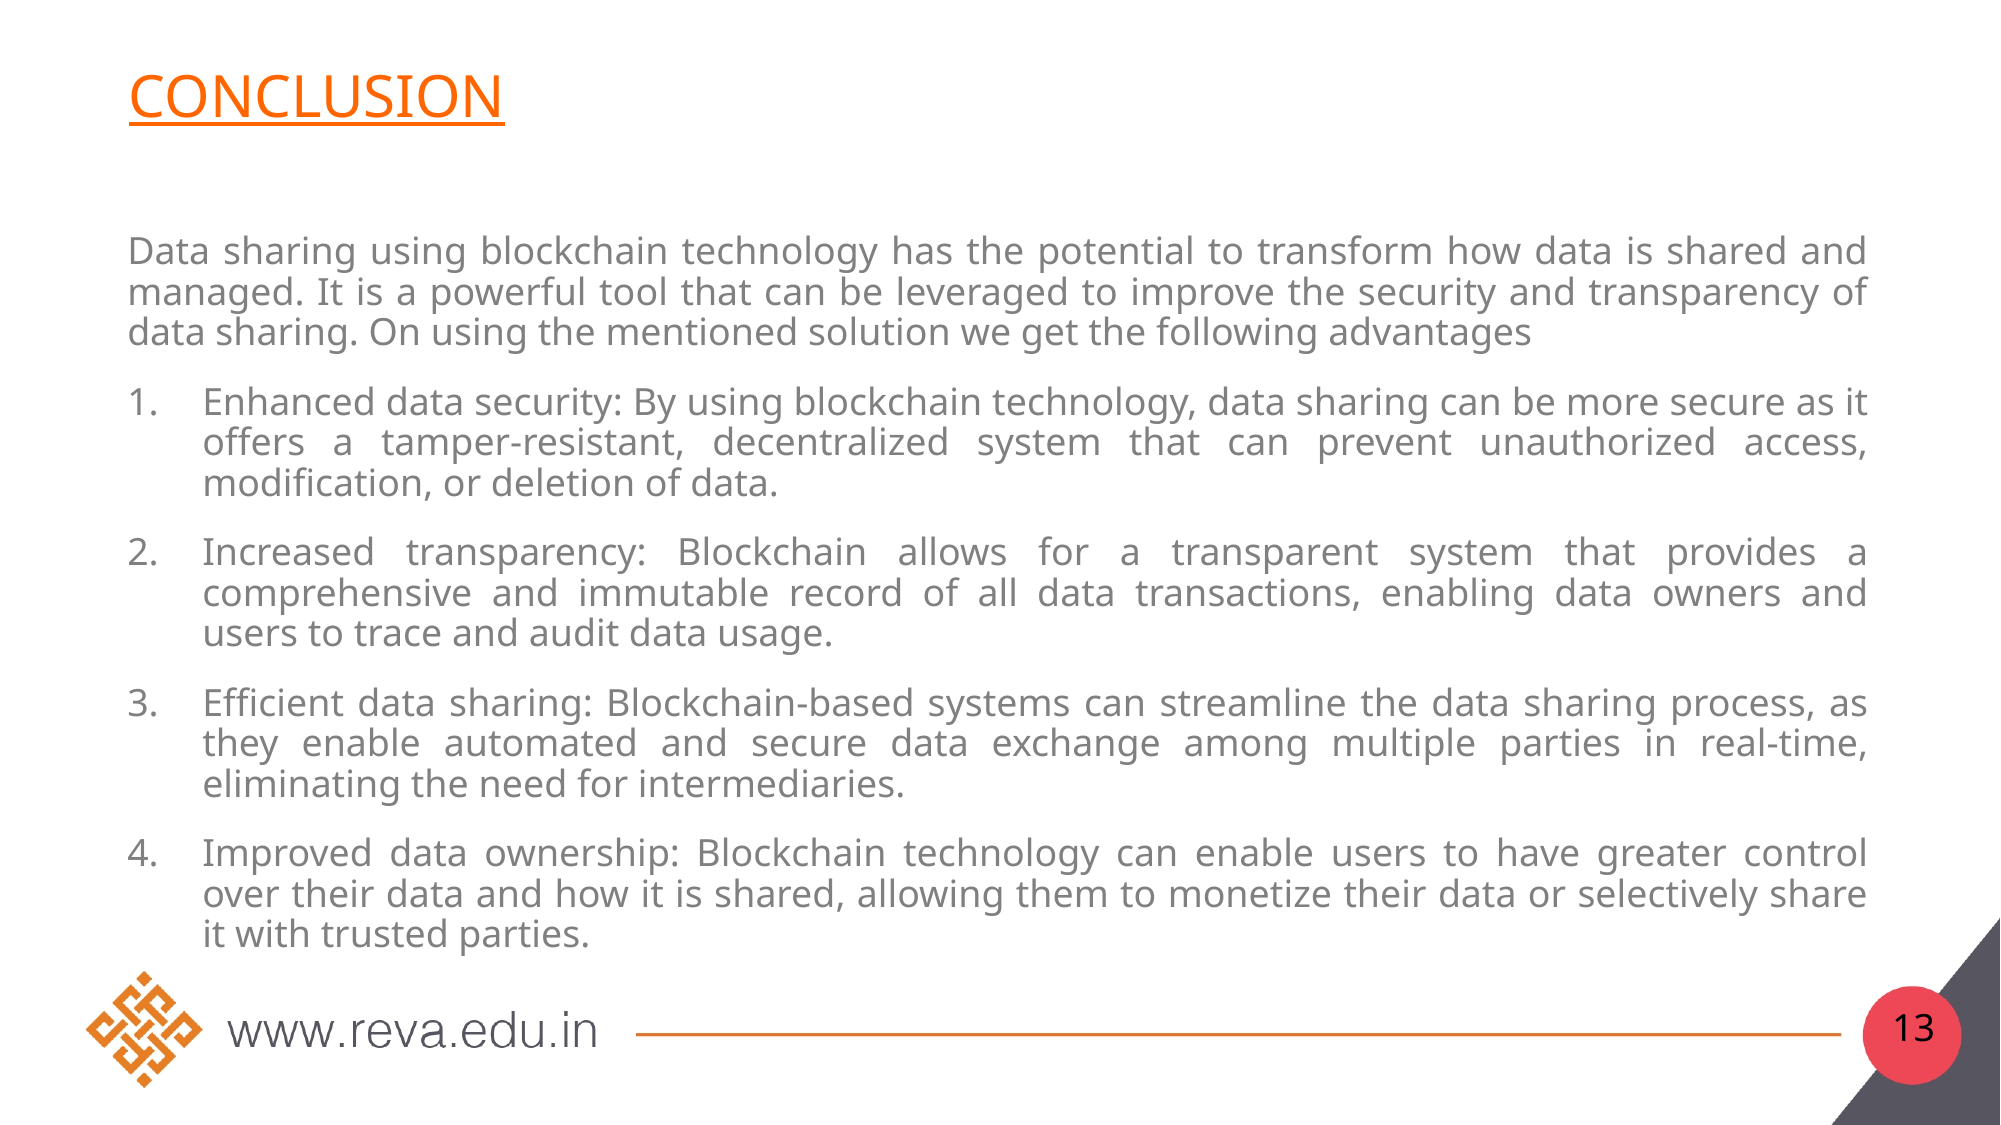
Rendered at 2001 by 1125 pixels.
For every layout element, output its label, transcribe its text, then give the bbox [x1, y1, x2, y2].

slide_number 13 [1864, 999, 1963, 1060]
list Data sharing using blockchain technology has the potential to transform how data is shared and managed. It is a powerful tool that can be leveraged to improve the security and transparency of data sharing. On using the mentioned solution we get the following advantages Enhanced data security: By using blockchain technology, data sharing can be more secure as it offers a tamper-resistant, decentralized system that can prevent unauthorized access, modification, or deletion of data. Increased transparency: Blockchain allows for a transparent system that provides a comprehensive and immutable record of all data transactions, enabling data owners and users to trace and audit data usage. Efficient data sharing: Blockchain-based systems can streamline the data sharing process, as they enable automated and secure data exchange among multiple parties in real-time, eliminating the need for intermediaries. Improved data ownership: Blockchain technology can enable users to have greater control over their data and how it is shared, allowing them to monetize their data or selectively share it with trusted parties. [112, 224, 1885, 934]
picture [0, 0, 2000, 1125]
title Conclusion [114, 64, 1134, 203]
